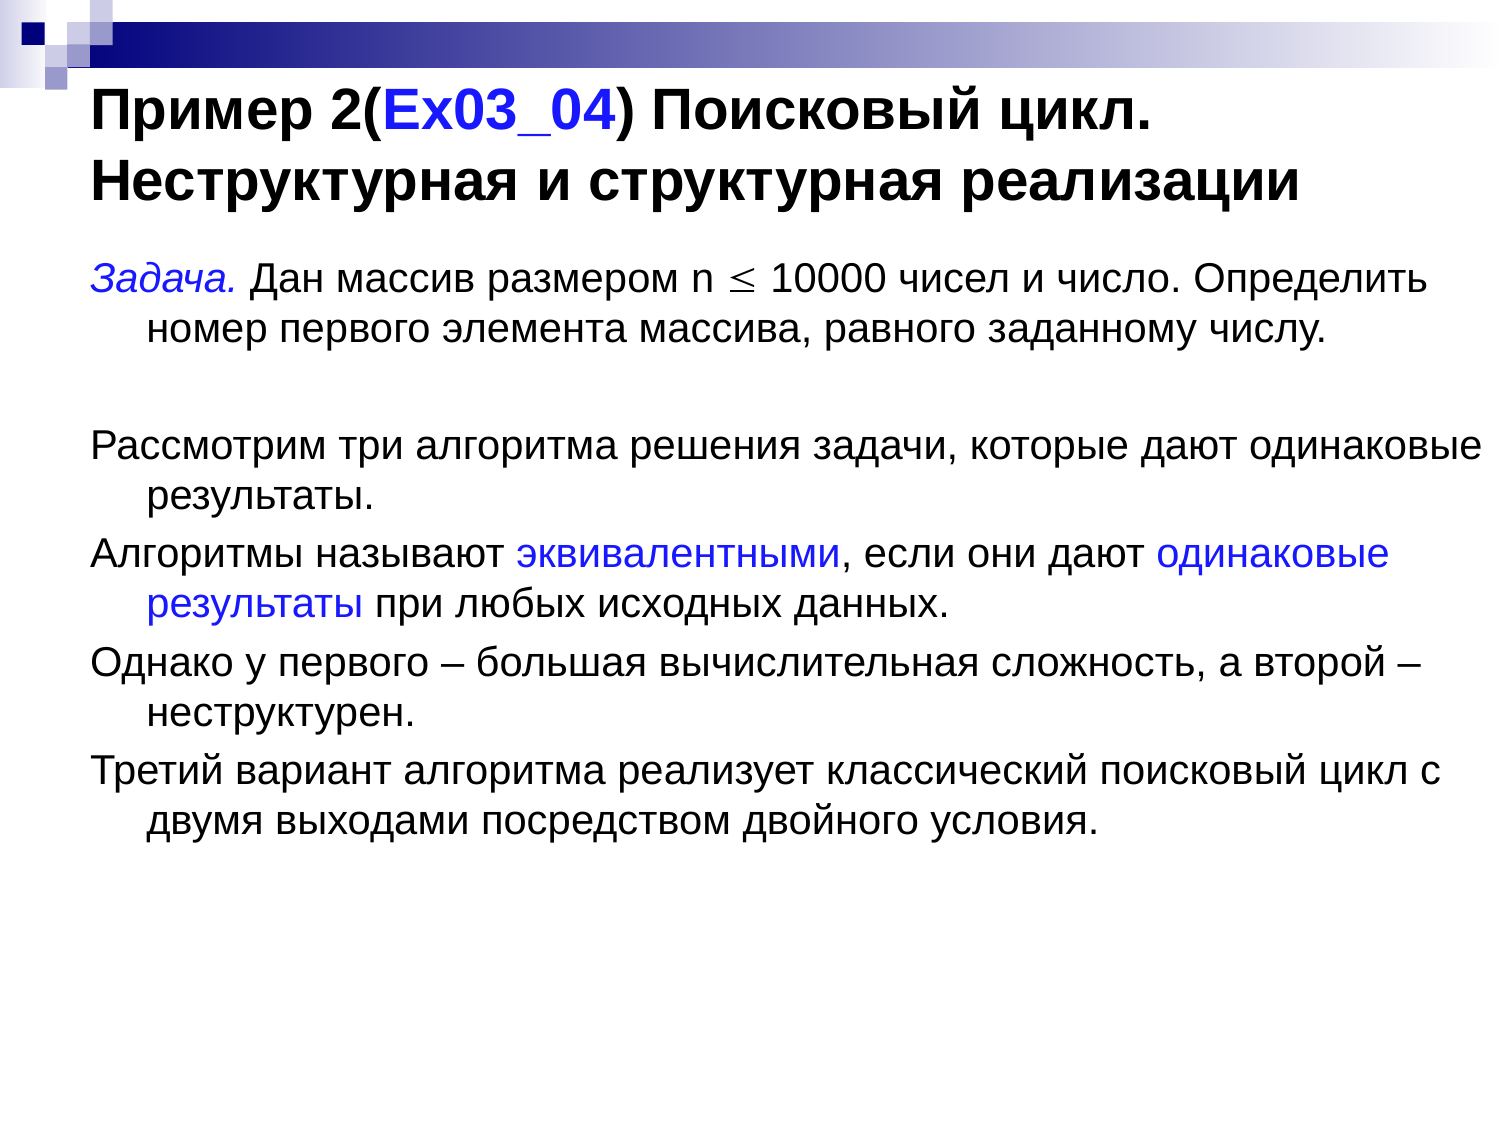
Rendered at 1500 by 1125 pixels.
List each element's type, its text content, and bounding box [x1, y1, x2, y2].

title Пример 2(Ex03_04) Поисковый цикл. Неструктурная и структурная реализации [74, 74, 1426, 209]
list Задача. Дан массив размером n  10000 чисел и число. Определить номер первого элемента массива, равного заданному числу. Рассмотрим три алгоритма решения задачи, которые дают одинаковые результаты. Алгоритмы называют эквивалентными, если они дают одинаковые результаты при любых исходных данных. Однако у первого – большая вычислительная сложность, а второй – неструктурен. Третий вариант алгоритма реализует классический поисковый цикл с двумя выходами посредством двойного условия. [74, 243, 1500, 1125]
